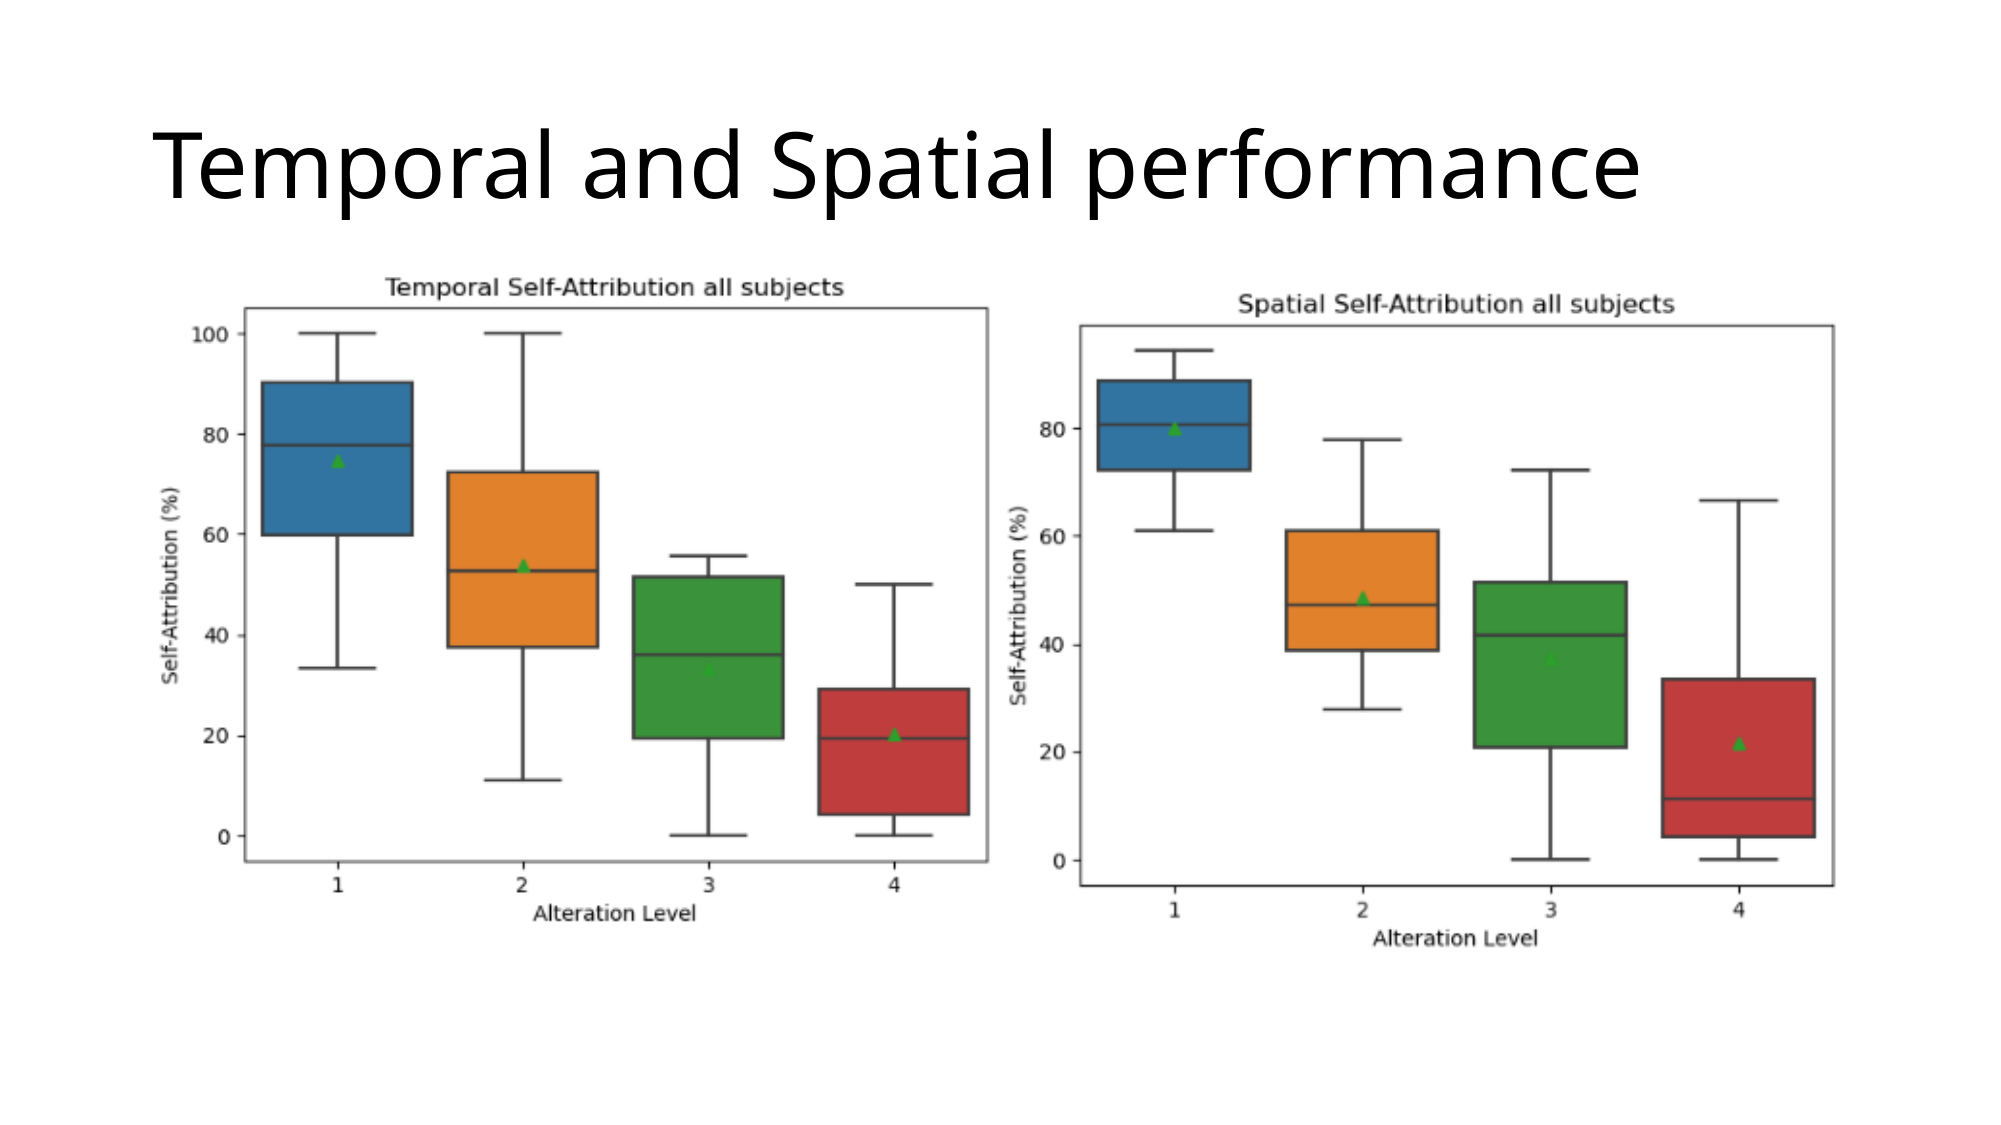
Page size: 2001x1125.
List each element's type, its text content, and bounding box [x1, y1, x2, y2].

title Temporal and Spatial performance [137, 59, 1863, 277]
picture [137, 277, 1863, 959]
